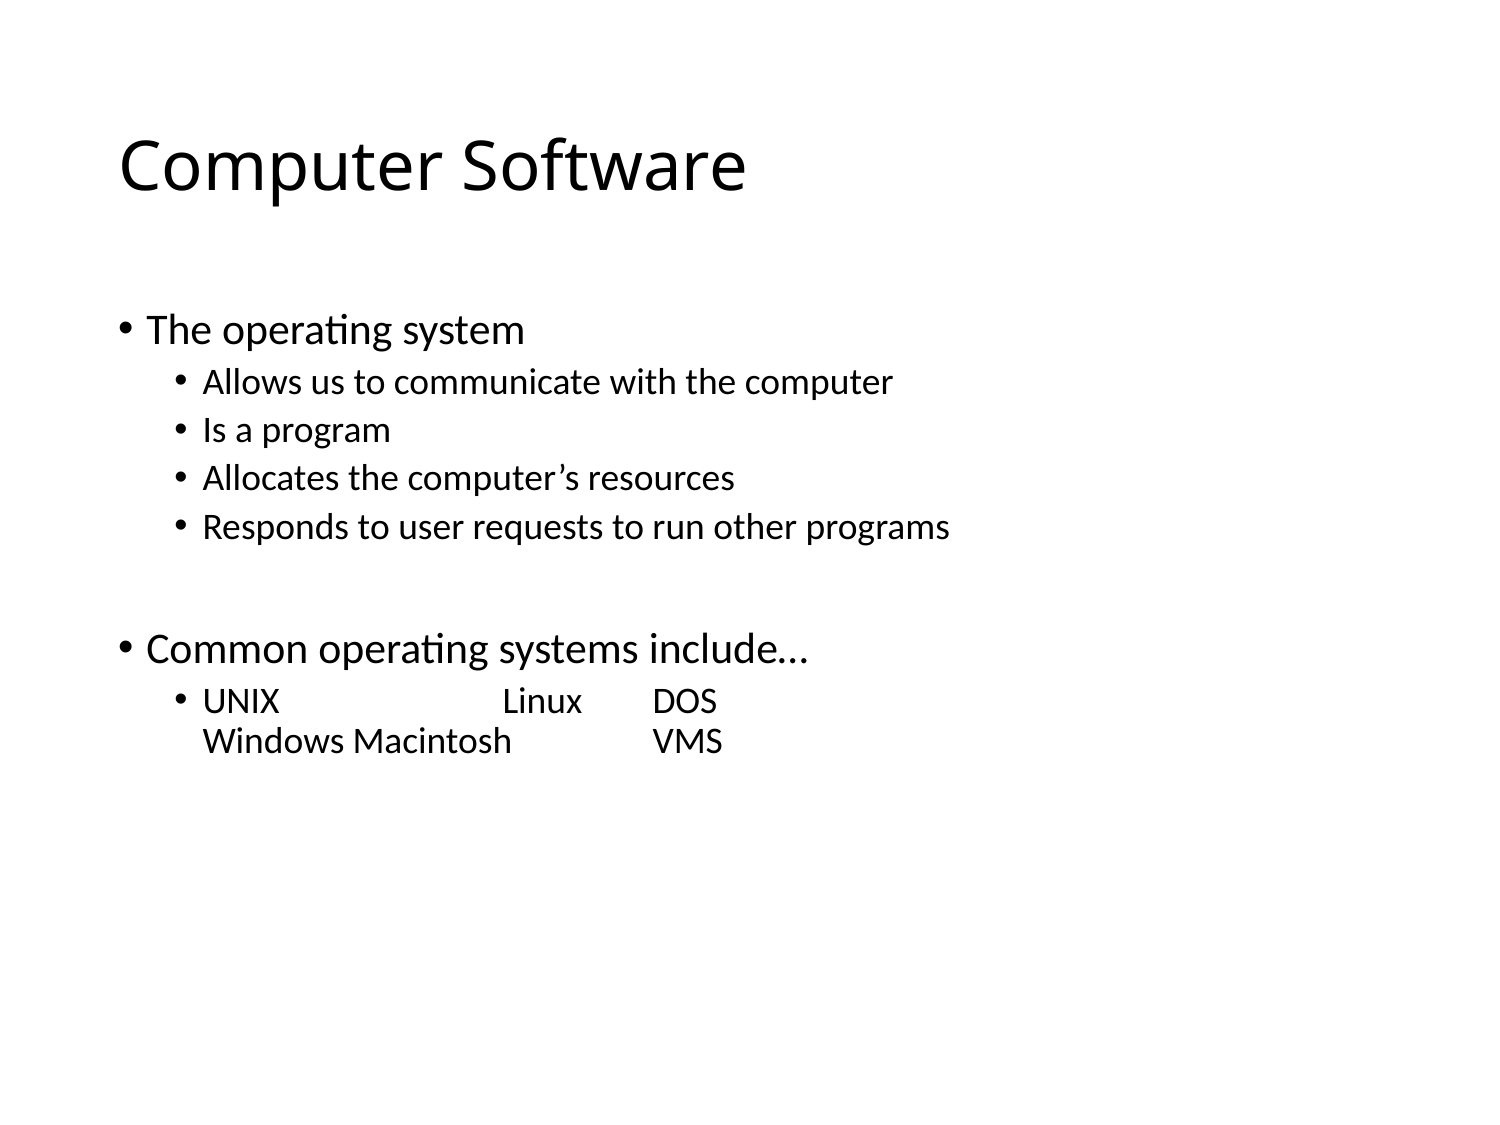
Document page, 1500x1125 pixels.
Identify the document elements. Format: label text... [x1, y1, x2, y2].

title Computer Software [103, 59, 1397, 278]
list The operating system Allows us to communicate with the computer Is a program Allocates the computer’s resources Responds to user requests to run other programs Common operating systems include… UNIX Linux DOS Windows Macintosh VMS [103, 299, 1397, 1014]
